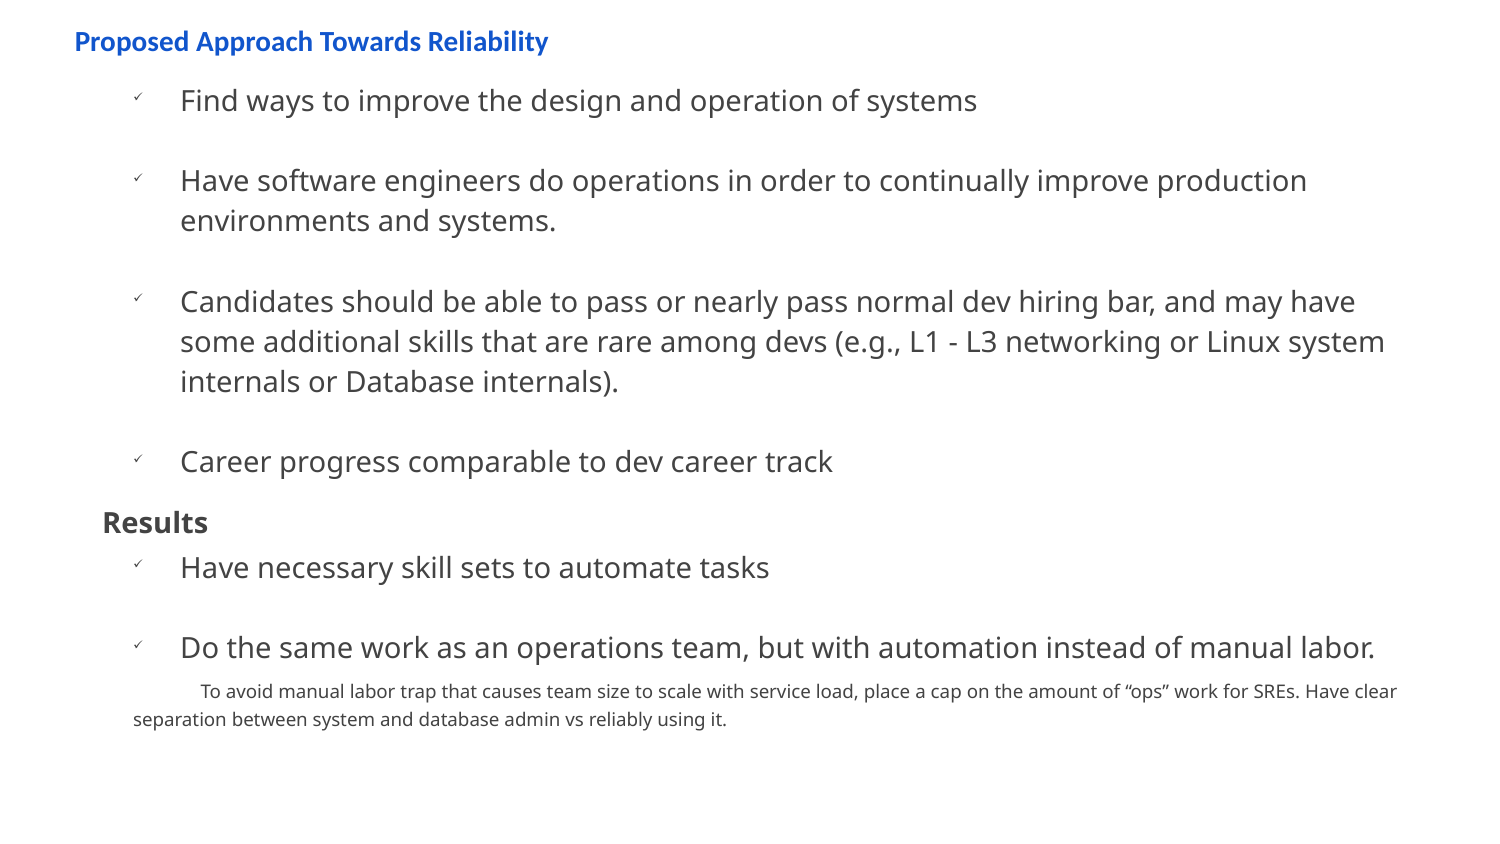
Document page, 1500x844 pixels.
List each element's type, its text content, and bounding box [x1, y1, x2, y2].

list Find ways to improve the design and operation of systems Have software engineers do operations in order to continually improve production environments and systems. Candidates should be able to pass or nearly pass normal dev hiring bar, and may have some additional skills that are rare among devs (e.g., L1 - L3 networking or Linux system internals or Database internals). Career progress comparable to dev career track Results Have necessary skill sets to automate tasks Do the same work as an operations team, but with automation instead of manual labor. To avoid manual labor trap that causes team size to scale with service load, place a cap on the amount of “ops” work for SREs. Have clear separation between system and database admin vs reliably using it. [86, 62, 1437, 817]
title Proposed Approach Towards Reliability [59, 7, 1410, 100]
